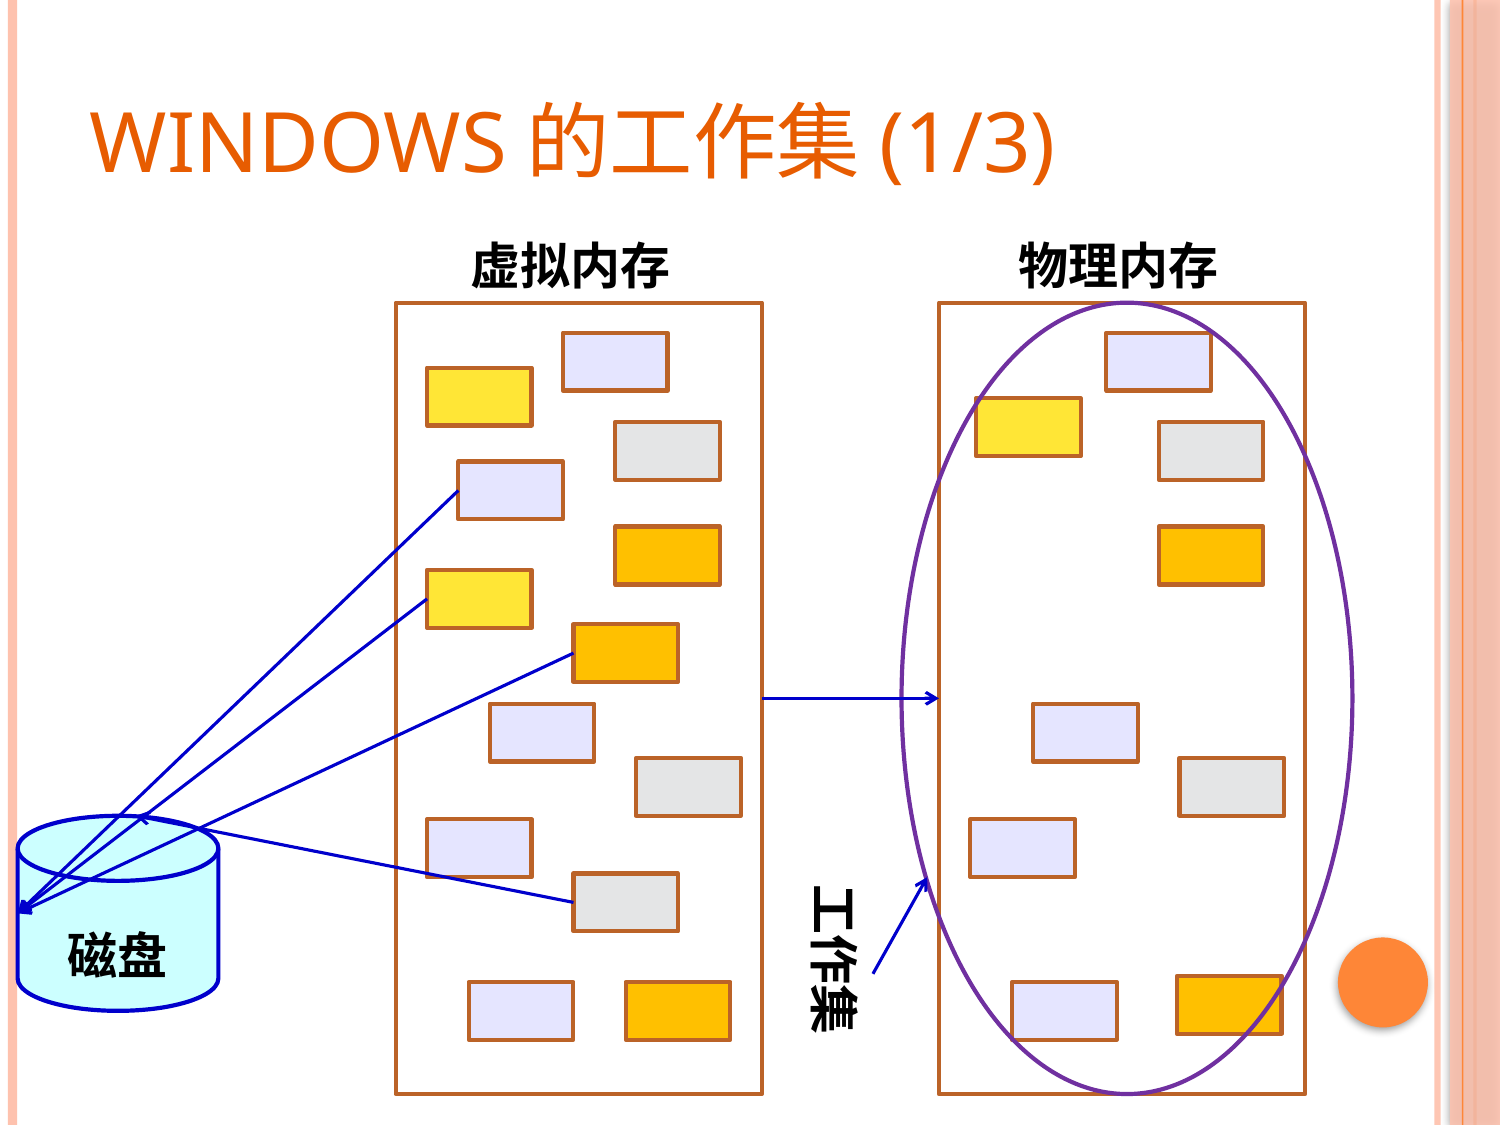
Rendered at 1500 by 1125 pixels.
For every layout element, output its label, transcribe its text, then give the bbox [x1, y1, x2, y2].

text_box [117, 652, 574, 817]
text_box [1153, 301, 1307, 452]
text_box [937, 301, 1101, 476]
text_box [117, 598, 428, 651]
text_box [1249, 989, 1284, 1036]
text_box [1145, 945, 1307, 1096]
text_box [15, 813, 221, 1013]
text_box 磁盘 [52, 916, 183, 992]
text_box [899, 300, 1355, 1097]
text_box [872, 876, 928, 975]
text_box [937, 921, 1109, 1096]
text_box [117, 489, 459, 650]
text_box 物理内存 [1003, 226, 1234, 302]
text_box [135, 815, 574, 903]
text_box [395, 302, 763, 1095]
text_box 虚拟内存 [455, 226, 686, 299]
title Windows的工作集(1/3) [75, 45, 1300, 197]
text_box 工作集 [782, 869, 873, 1078]
